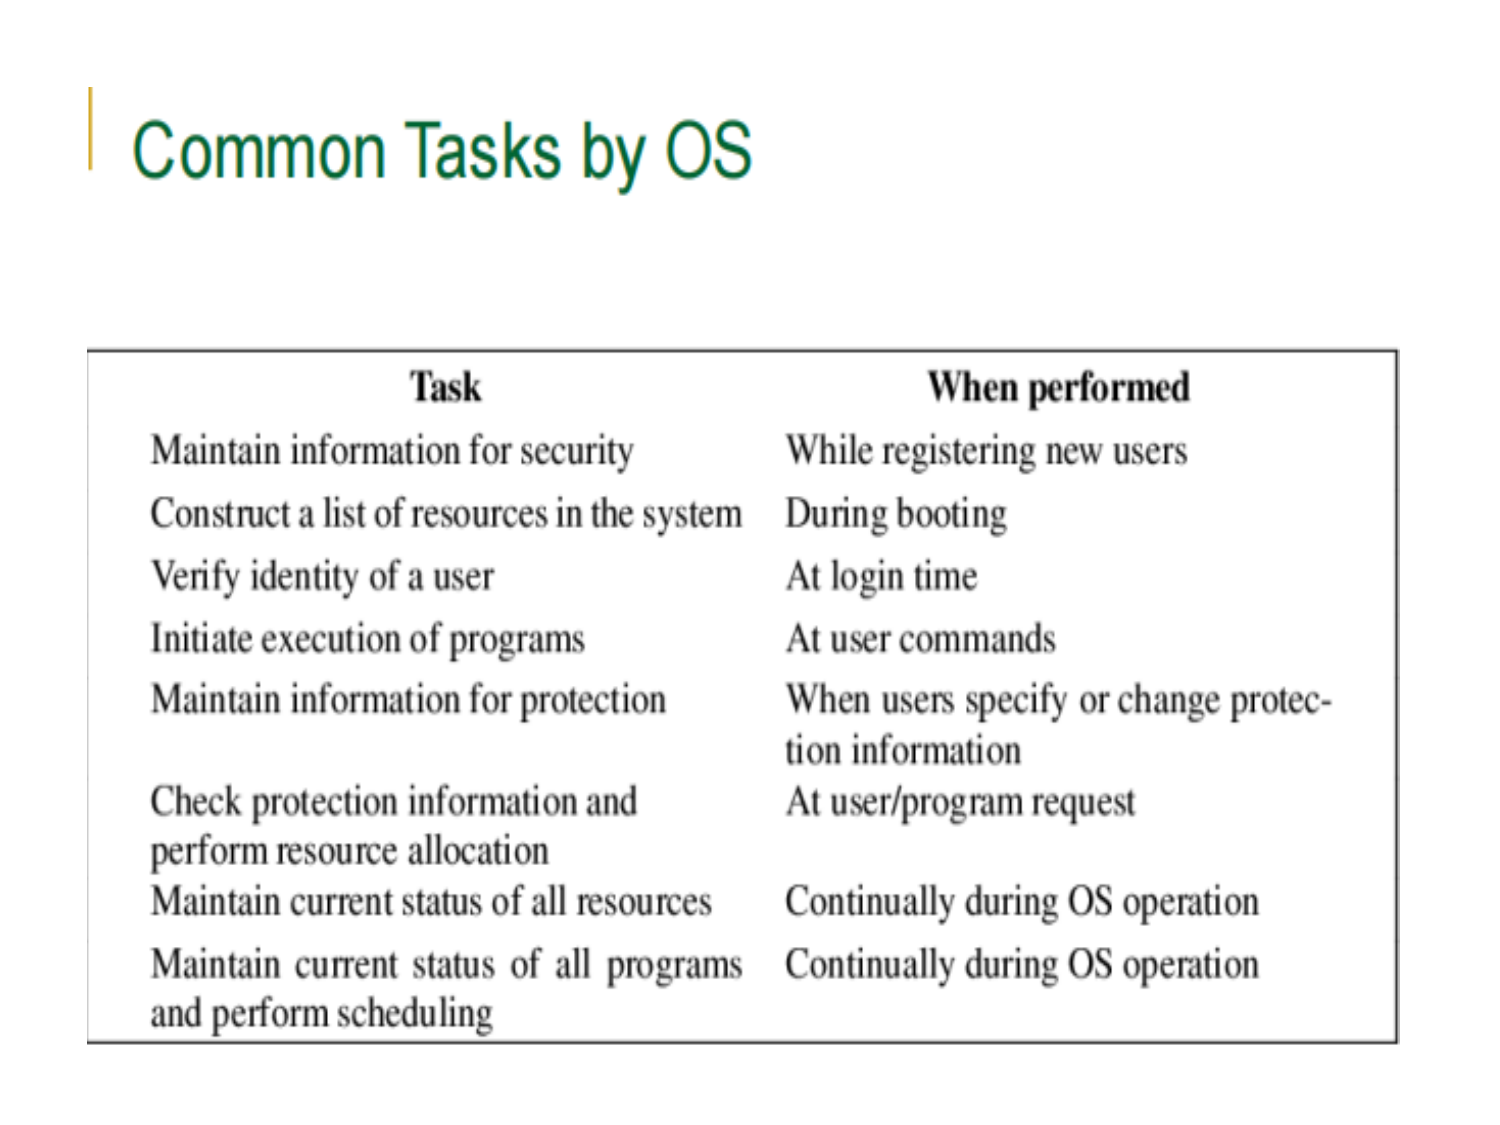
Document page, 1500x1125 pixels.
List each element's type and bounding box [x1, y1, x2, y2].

list [87, 87, 1401, 1088]
